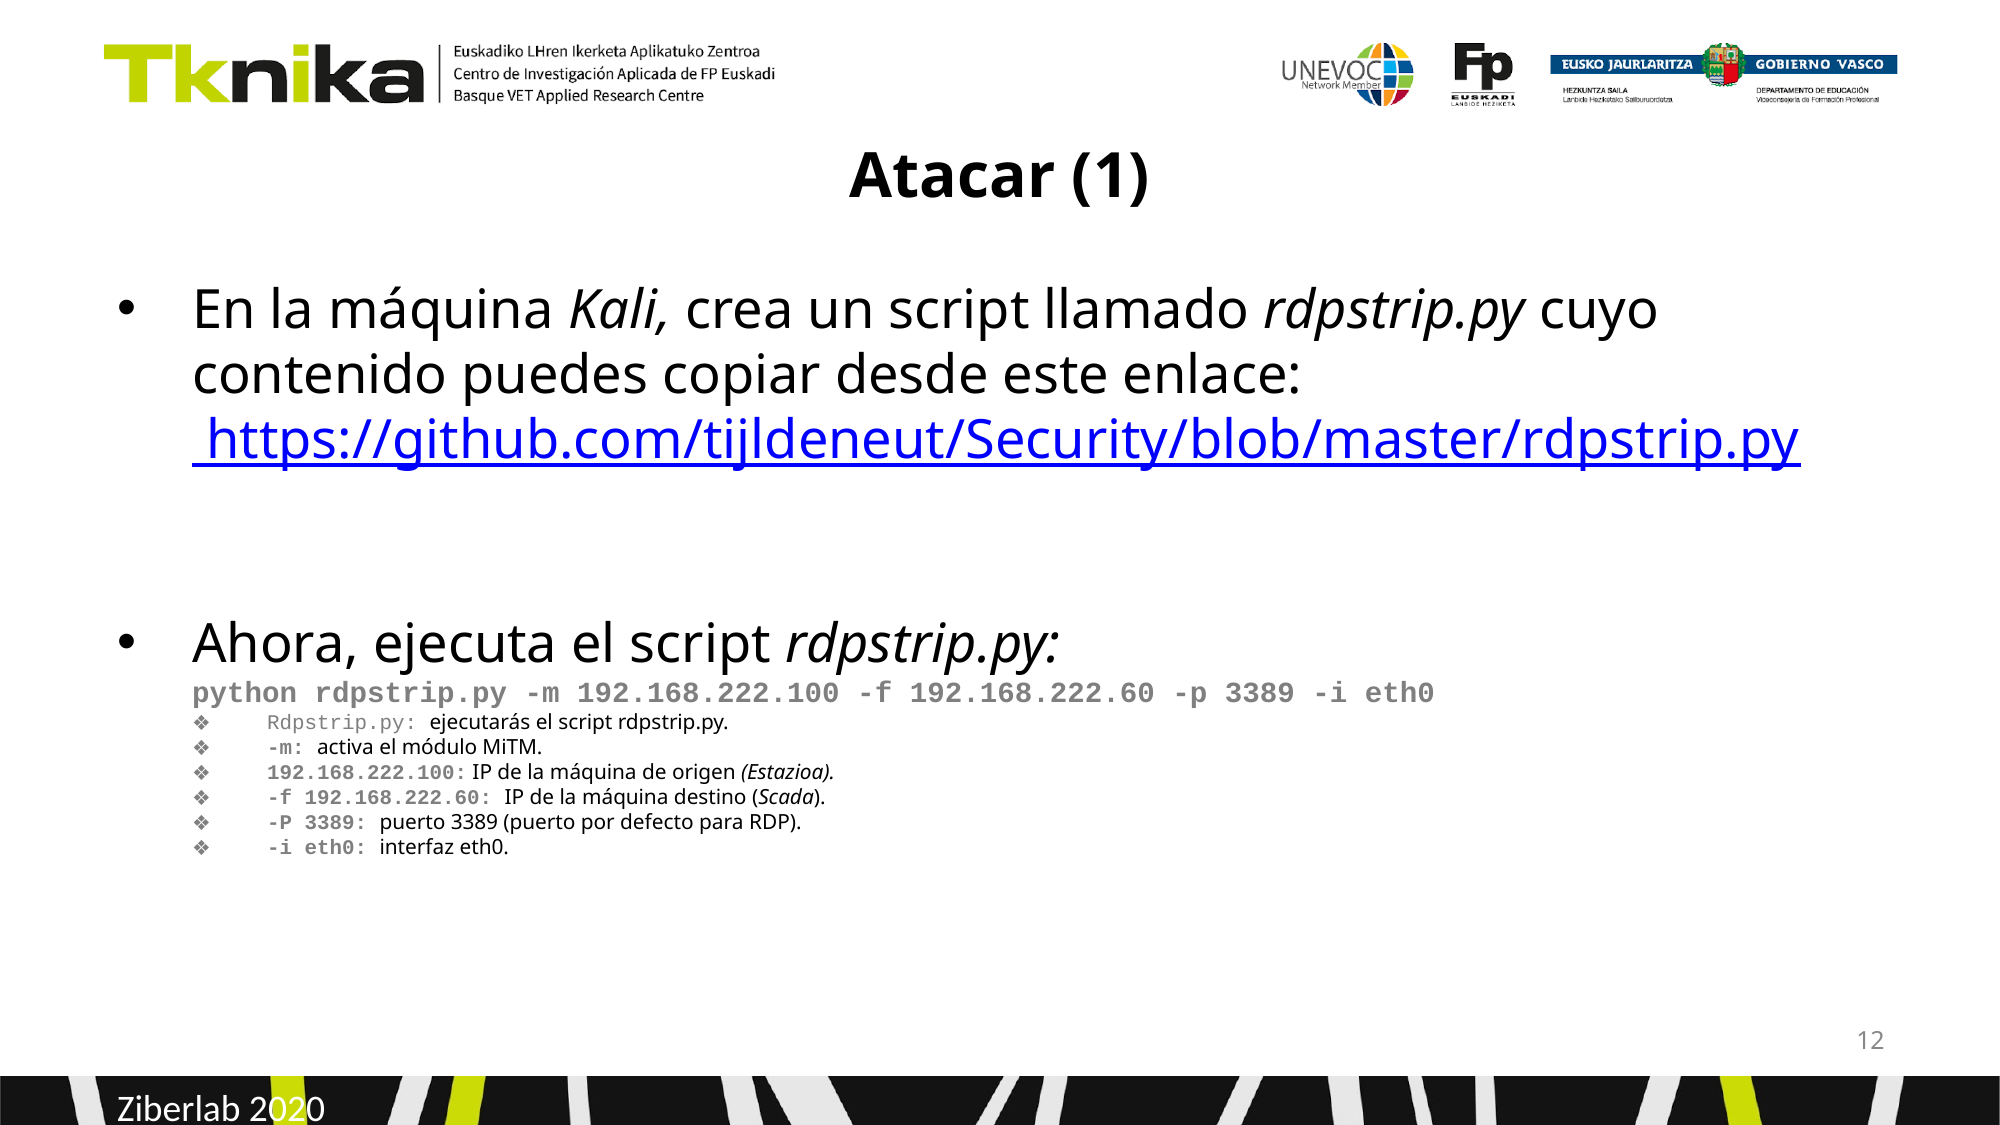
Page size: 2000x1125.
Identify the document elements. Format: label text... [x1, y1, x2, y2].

slide_number ‹#› [1433, 1011, 1900, 1072]
picture [0, 1076, 2000, 1125]
list En la máquina Kali, crea un script llamado rdpstrip.py cuyo contenido puedes copiar desde este enlace: https://github.com/tijldeneut/Security/blob/master/rdpstrip.py Ahora, ejecuta el script rdpstrip.py: python rdpstrip.py -m 192.168.222.100 -f 192.168.222.60 -p 3389 -i eth0 Rdpstrip.py: ejecutarás el script rdpstrip.py. -m: activa el módulo MiTM. 192.168.222.100: IP de la máquina de origen (Estazioa). -f 192.168.222.60: IP de la máquina destino (Scada). -P 3389: puerto 3389 (puerto por defecto para RDP). -i eth0: interfaz eth0. [102, 267, 1898, 988]
title Atacar (1) [99, 125, 1900, 220]
picture [102, 42, 1898, 106]
